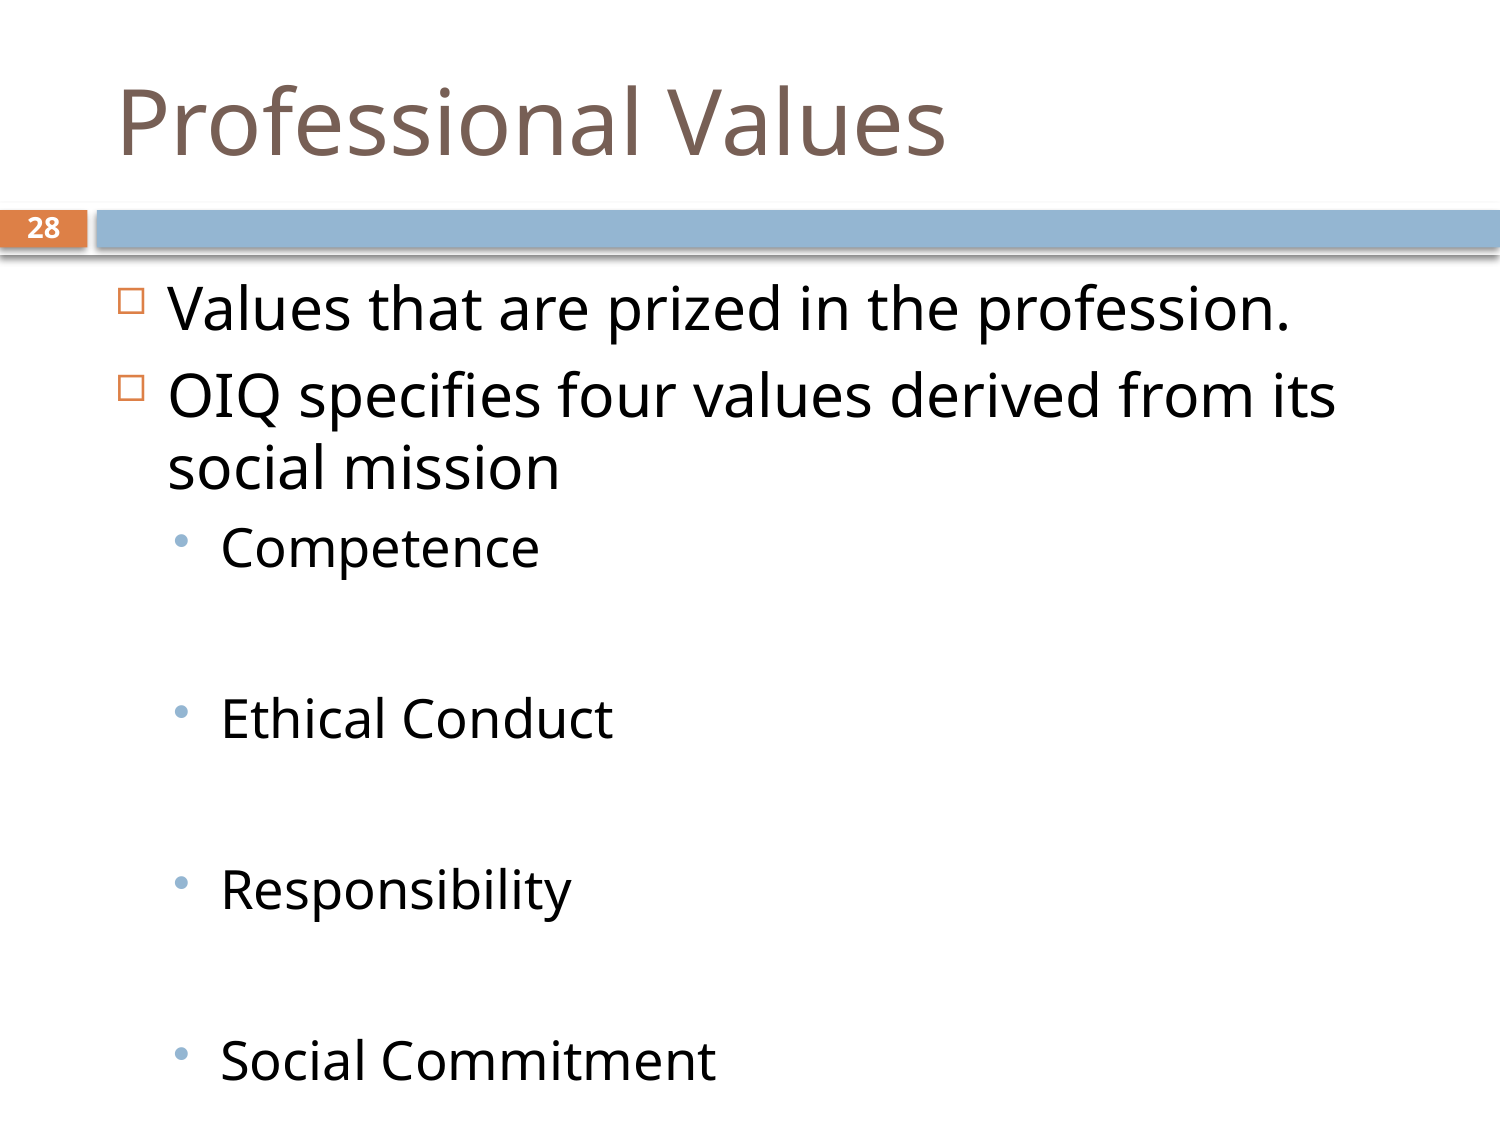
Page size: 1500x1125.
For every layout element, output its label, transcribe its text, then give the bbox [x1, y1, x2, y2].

slide_number 28 [0, 208, 88, 249]
title Professional Values [100, 37, 1438, 200]
list Values that are prized in the profession. OIQ specifies four values derived from its social mission Competence Ethical Conduct Responsibility Social Commitment [100, 262, 1438, 1067]
